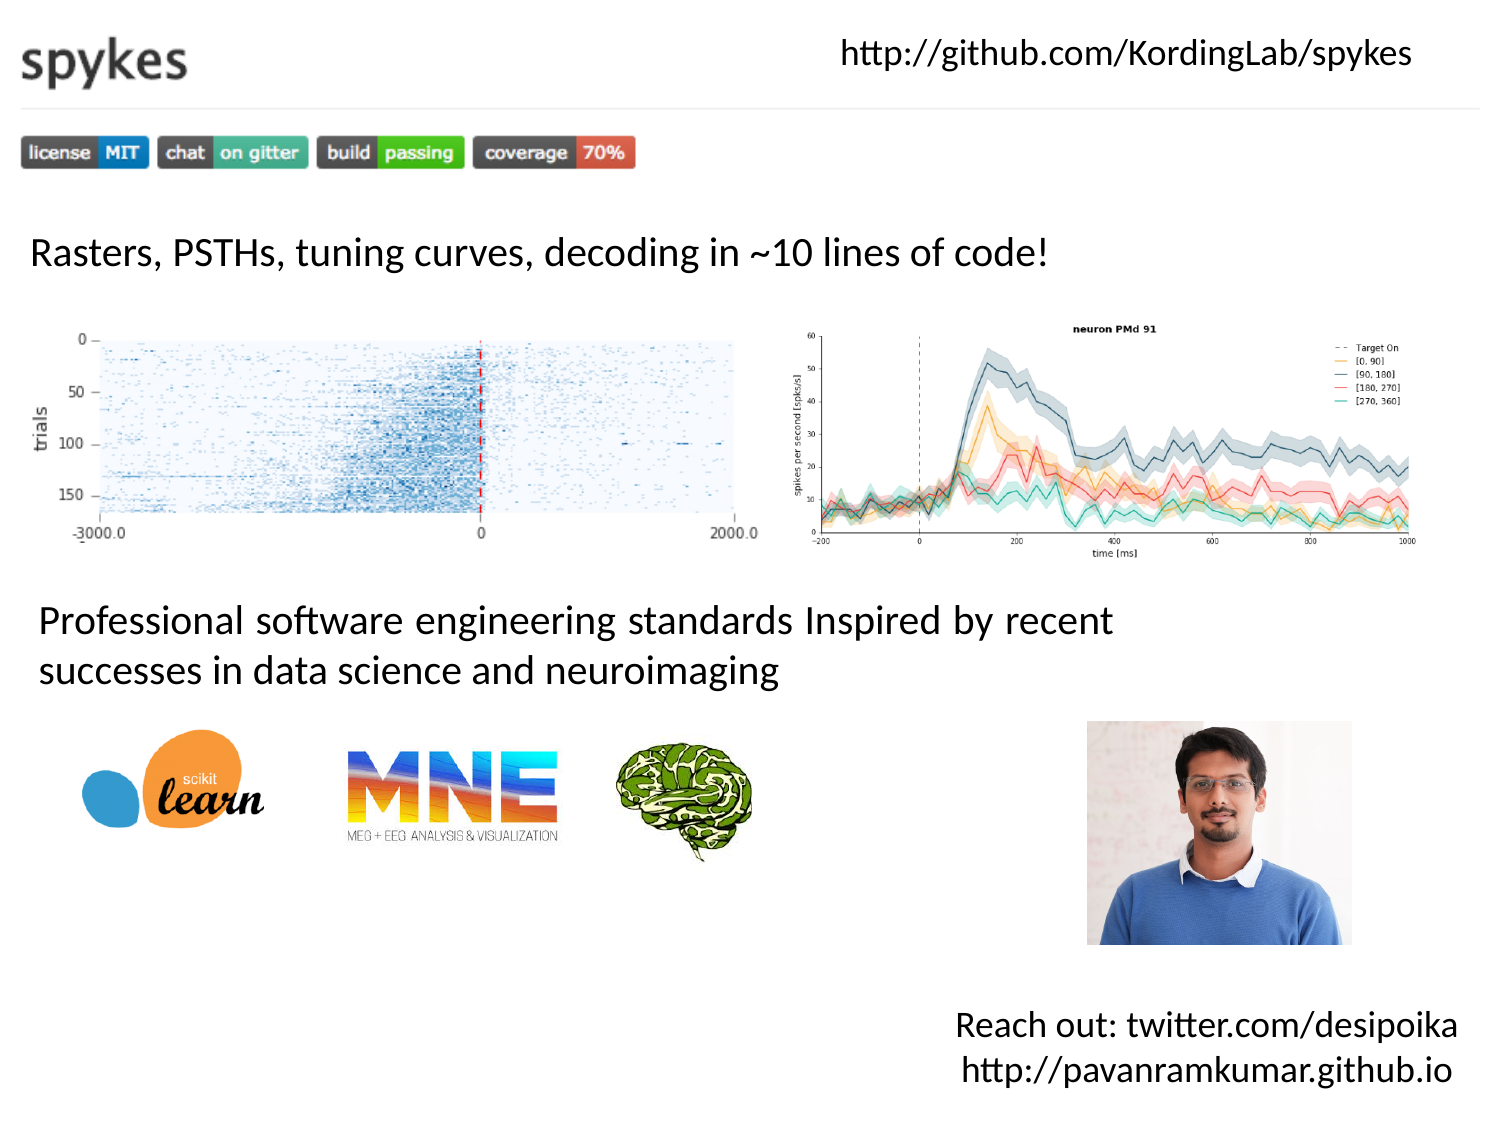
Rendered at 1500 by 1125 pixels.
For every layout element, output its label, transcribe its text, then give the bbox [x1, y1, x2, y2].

text_box Rasters, PSTHs, tuning curves, decoding in ~10 lines of code! [15, 217, 1198, 283]
picture [616, 733, 753, 870]
picture [9, 312, 1438, 567]
text_box Professional software engineering standards Inspired by recent successes in data science and neuroimaging [23, 585, 1129, 701]
picture [322, 728, 581, 858]
picture [82, 696, 264, 878]
picture [0, 2, 1500, 186]
text_box Reach out: twitter.com/desipoika http://pavanramkumar.github.io [914, 992, 1500, 1097]
picture [1087, 721, 1352, 946]
